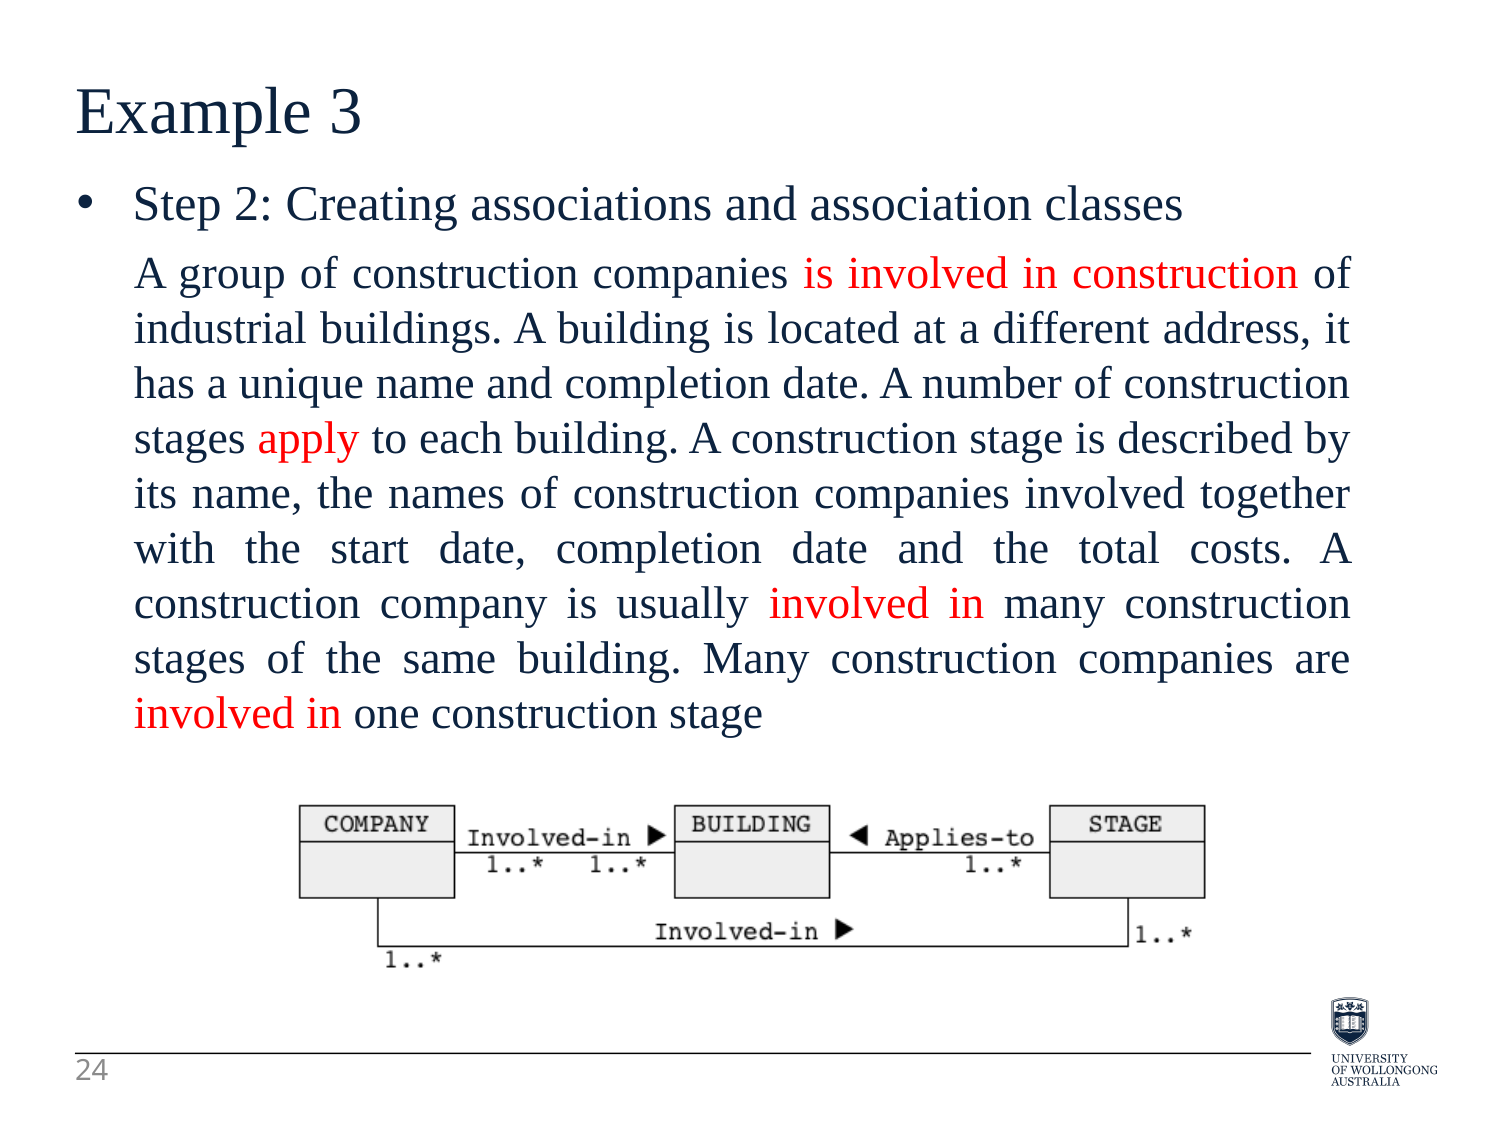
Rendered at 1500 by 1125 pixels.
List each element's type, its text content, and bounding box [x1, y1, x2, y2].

text_box 24 [74, 1059, 135, 1091]
text_box Step 2: Creating associations and association classes A group of construction companies is involved in construction of industrial buildings. A building is located at a different address, it has a unique name and completion date. A number of construction stages apply to each building. A construction stage is described by its name, the names of construction companies involved together with the start date, completion date and the total costs. A construction company is usually involved in many construction stages of the same building. Many construction companies are involved in one construction stage [74, 170, 1367, 244]
text_box Example 3 [75, 67, 1412, 206]
picture [268, 773, 1238, 1025]
